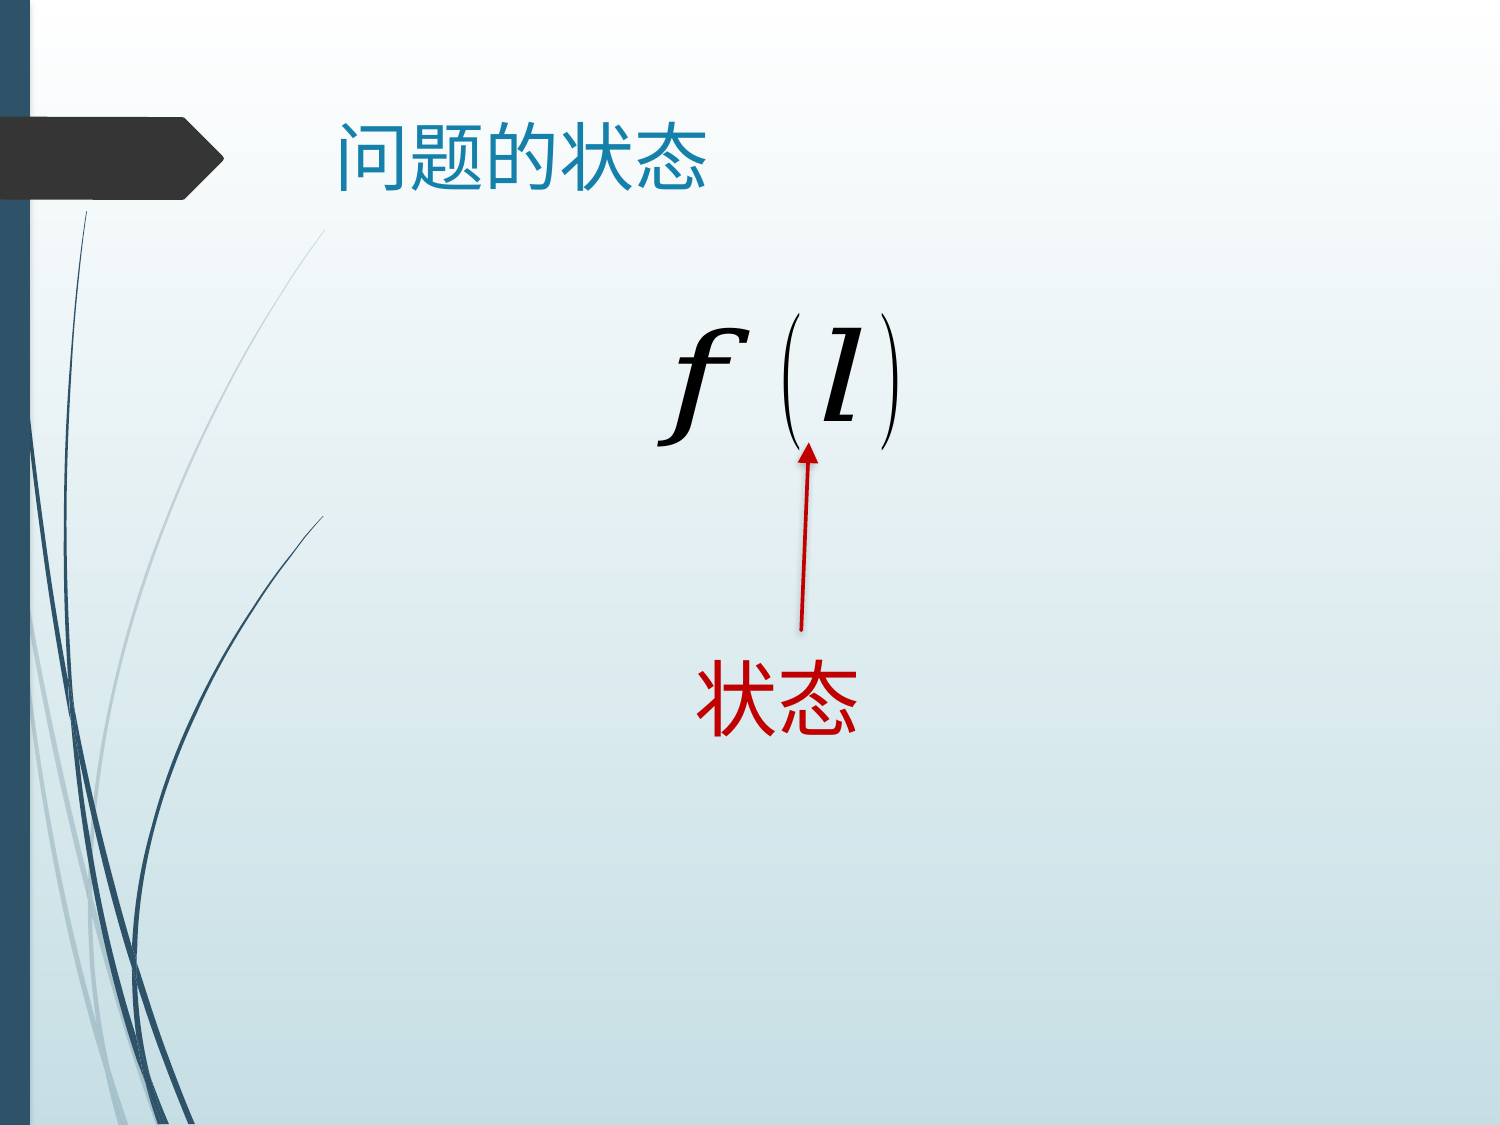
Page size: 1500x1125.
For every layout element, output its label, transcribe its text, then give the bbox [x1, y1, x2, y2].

title 问题的状态 [319, 102, 1400, 313]
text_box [800, 442, 810, 631]
text_box 状态 [679, 639, 876, 755]
